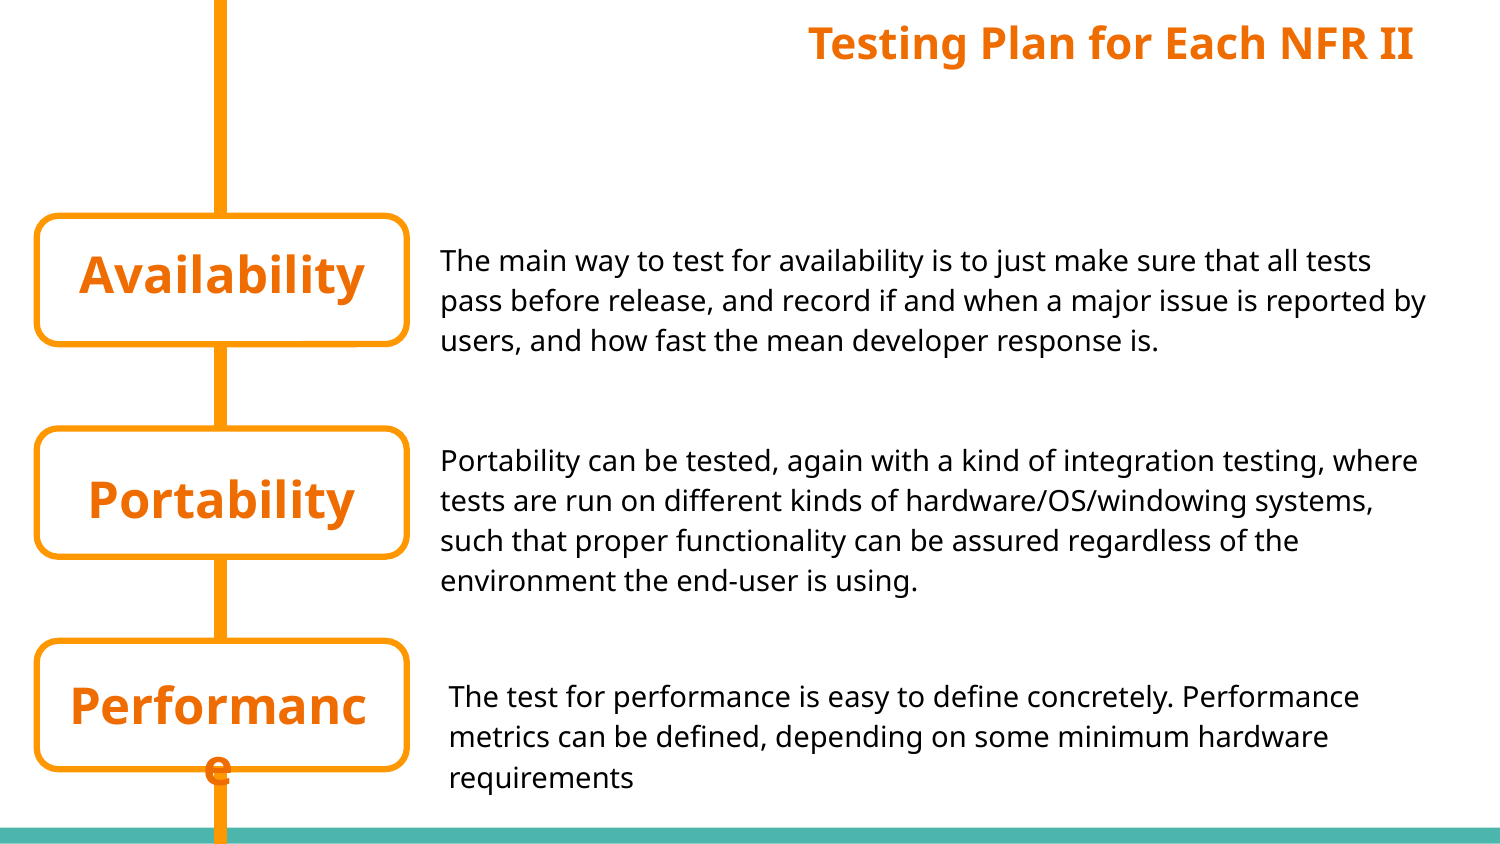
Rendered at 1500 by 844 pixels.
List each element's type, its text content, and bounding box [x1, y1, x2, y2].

text_box The test for performance is easy to define concretely. Performance metrics can be defined, depending on some minimum hardware requirements [433, 658, 1449, 752]
text_box [36, 640, 216, 770]
text_box [226, 640, 407, 770]
title Testing Plan for Each NFR II [792, 0, 1500, 116]
text_box [226, 428, 407, 557]
text_box Portability can be tested, again with a kind of integration testing, where tests are run on different kinds of hardware/OS/windowing systems, such that proper functionality can be assured regardless of the environment the end-user is using. [425, 421, 1458, 539]
title Portability [226, 453, 394, 533]
text_box The main way to test for availability is to just make sure that all tests pass before release, and record if and when a major issue is reported by users, and how fast the mean developer response is. [425, 221, 1458, 339]
title Performance [226, 658, 391, 739]
title Availability [226, 227, 395, 308]
title Portability [50, 453, 216, 533]
title Availability [51, 227, 216, 308]
text_box [36, 215, 216, 345]
text_box [36, 428, 216, 557]
title Performance [47, 658, 216, 739]
text_box [226, 215, 407, 345]
